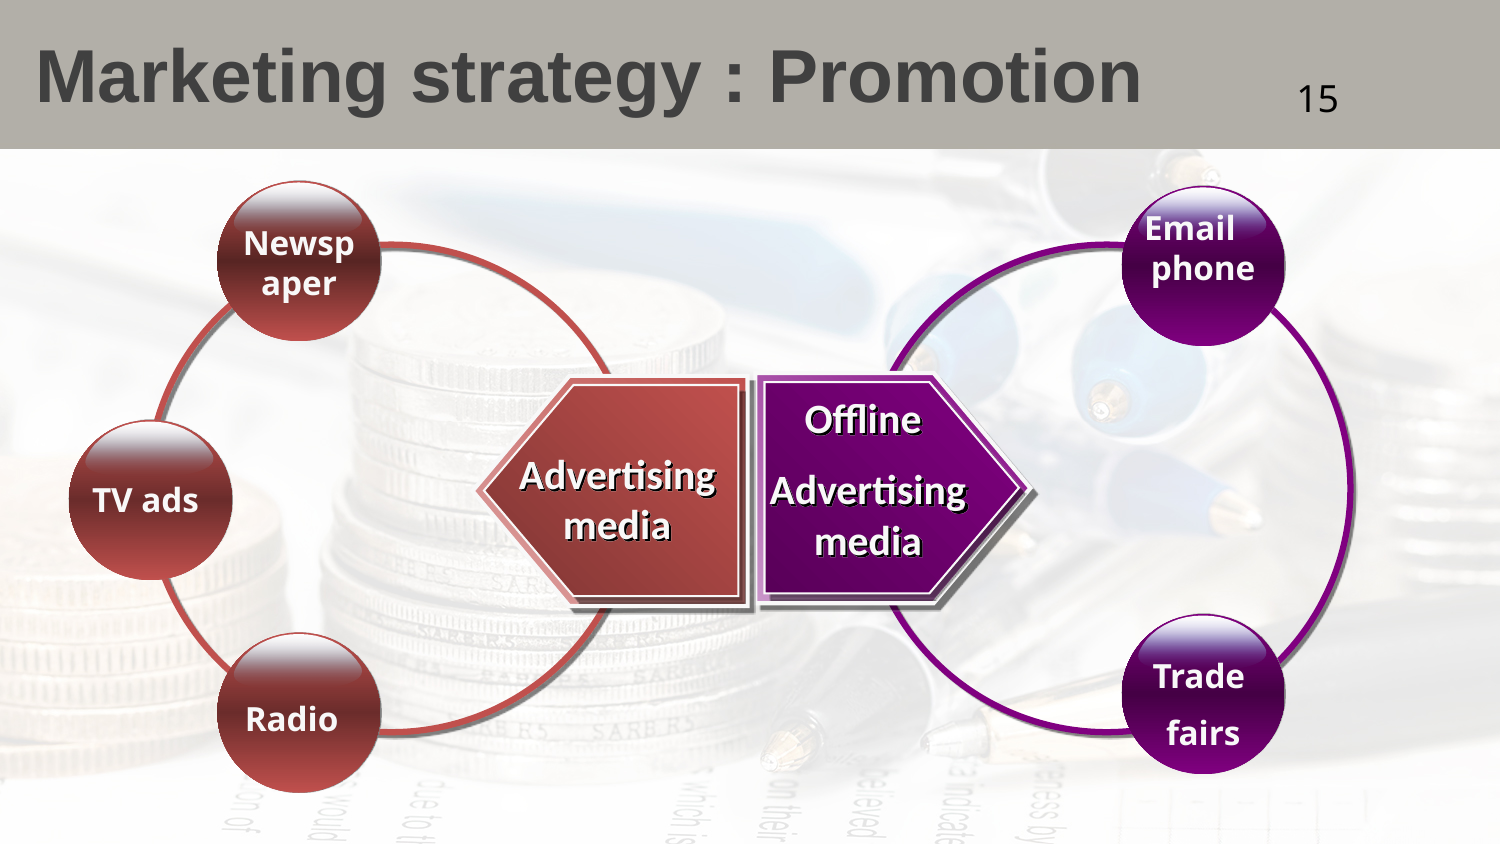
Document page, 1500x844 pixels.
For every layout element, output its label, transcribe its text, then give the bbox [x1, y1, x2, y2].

text_box 15 [1281, 67, 1376, 128]
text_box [1121, 185, 1287, 347]
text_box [472, 375, 748, 607]
title Marketing strategy : Promotion [0, 0, 1500, 146]
picture [0, 146, 1500, 844]
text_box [1121, 613, 1287, 775]
text_box [157, 244, 607, 733]
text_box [217, 180, 382, 342]
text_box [217, 632, 382, 793]
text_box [755, 372, 1031, 604]
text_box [68, 419, 234, 581]
text_box [893, 244, 1351, 733]
